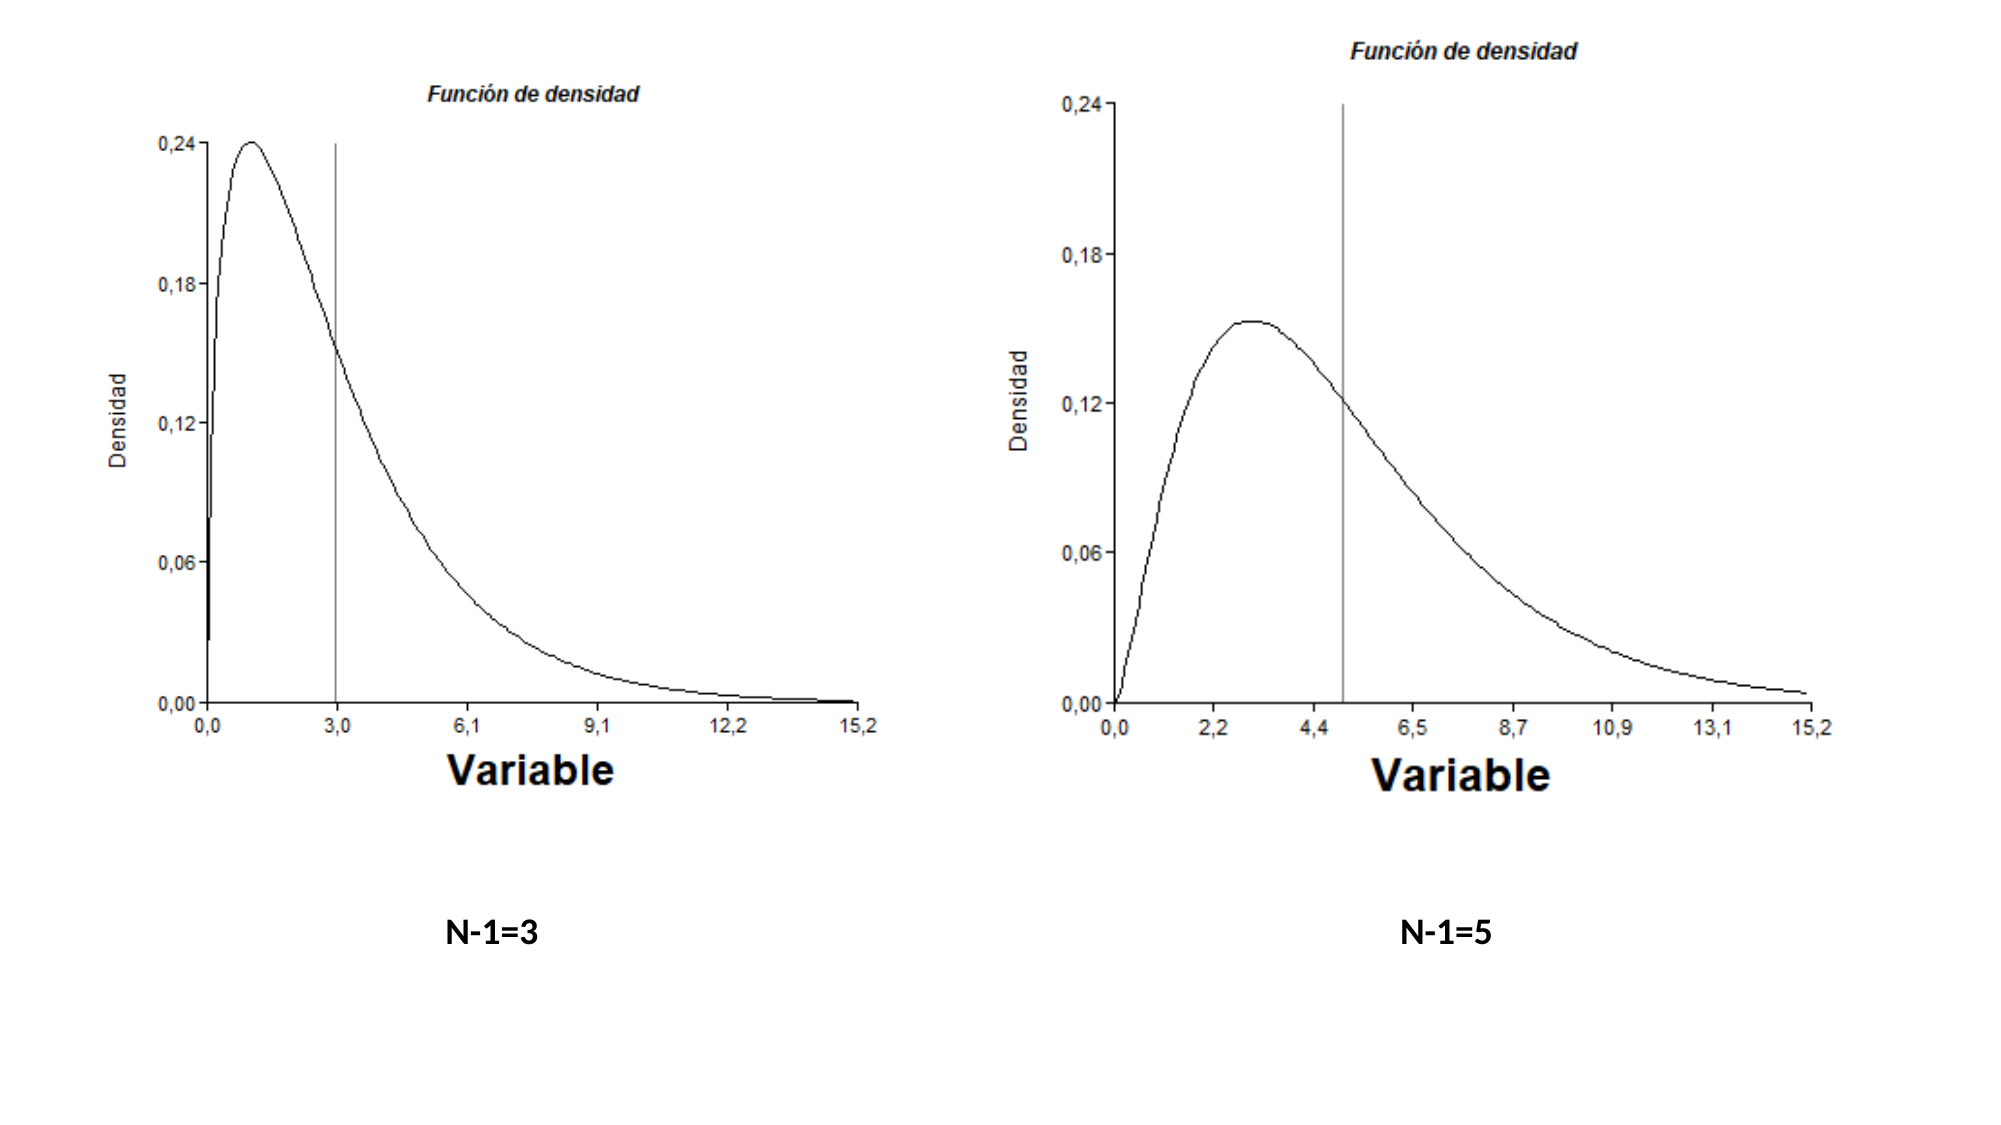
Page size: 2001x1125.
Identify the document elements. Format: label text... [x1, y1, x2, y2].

text_box N-1=3 [347, 899, 637, 960]
text_box N-1=5 [1302, 899, 1591, 960]
picture [995, 27, 1840, 807]
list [93, 57, 888, 807]
